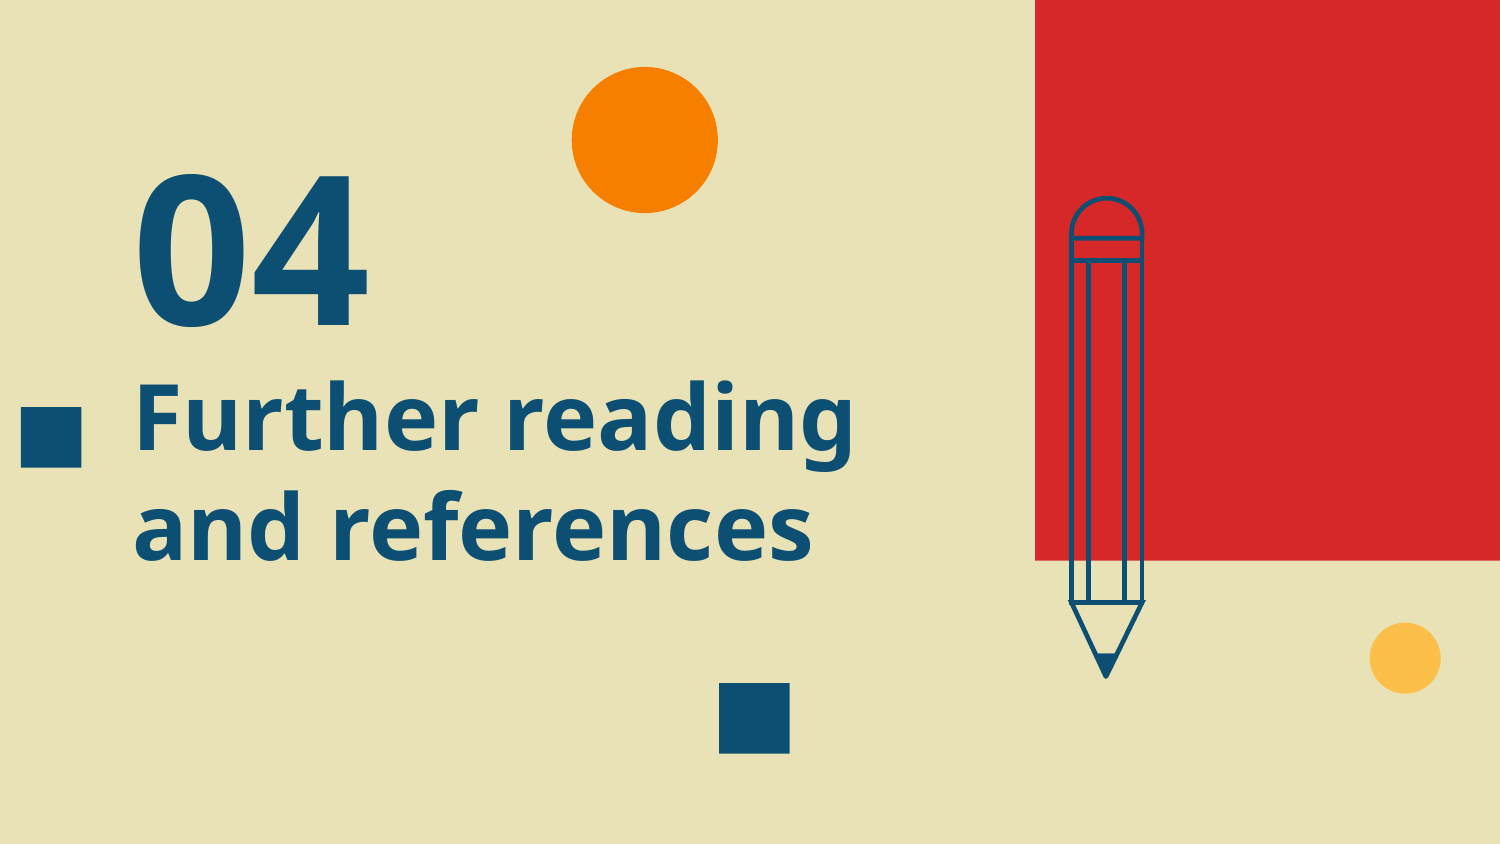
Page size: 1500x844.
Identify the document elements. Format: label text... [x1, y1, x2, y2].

text_box [1369, 622, 1441, 694]
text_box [1071, 197, 1143, 677]
text_box [1035, 0, 1500, 561]
title 04 [116, 101, 888, 334]
text_box [20, 407, 82, 468]
title Further reading and references [117, 407, 991, 532]
text_box [571, 66, 718, 214]
text_box [719, 683, 790, 754]
